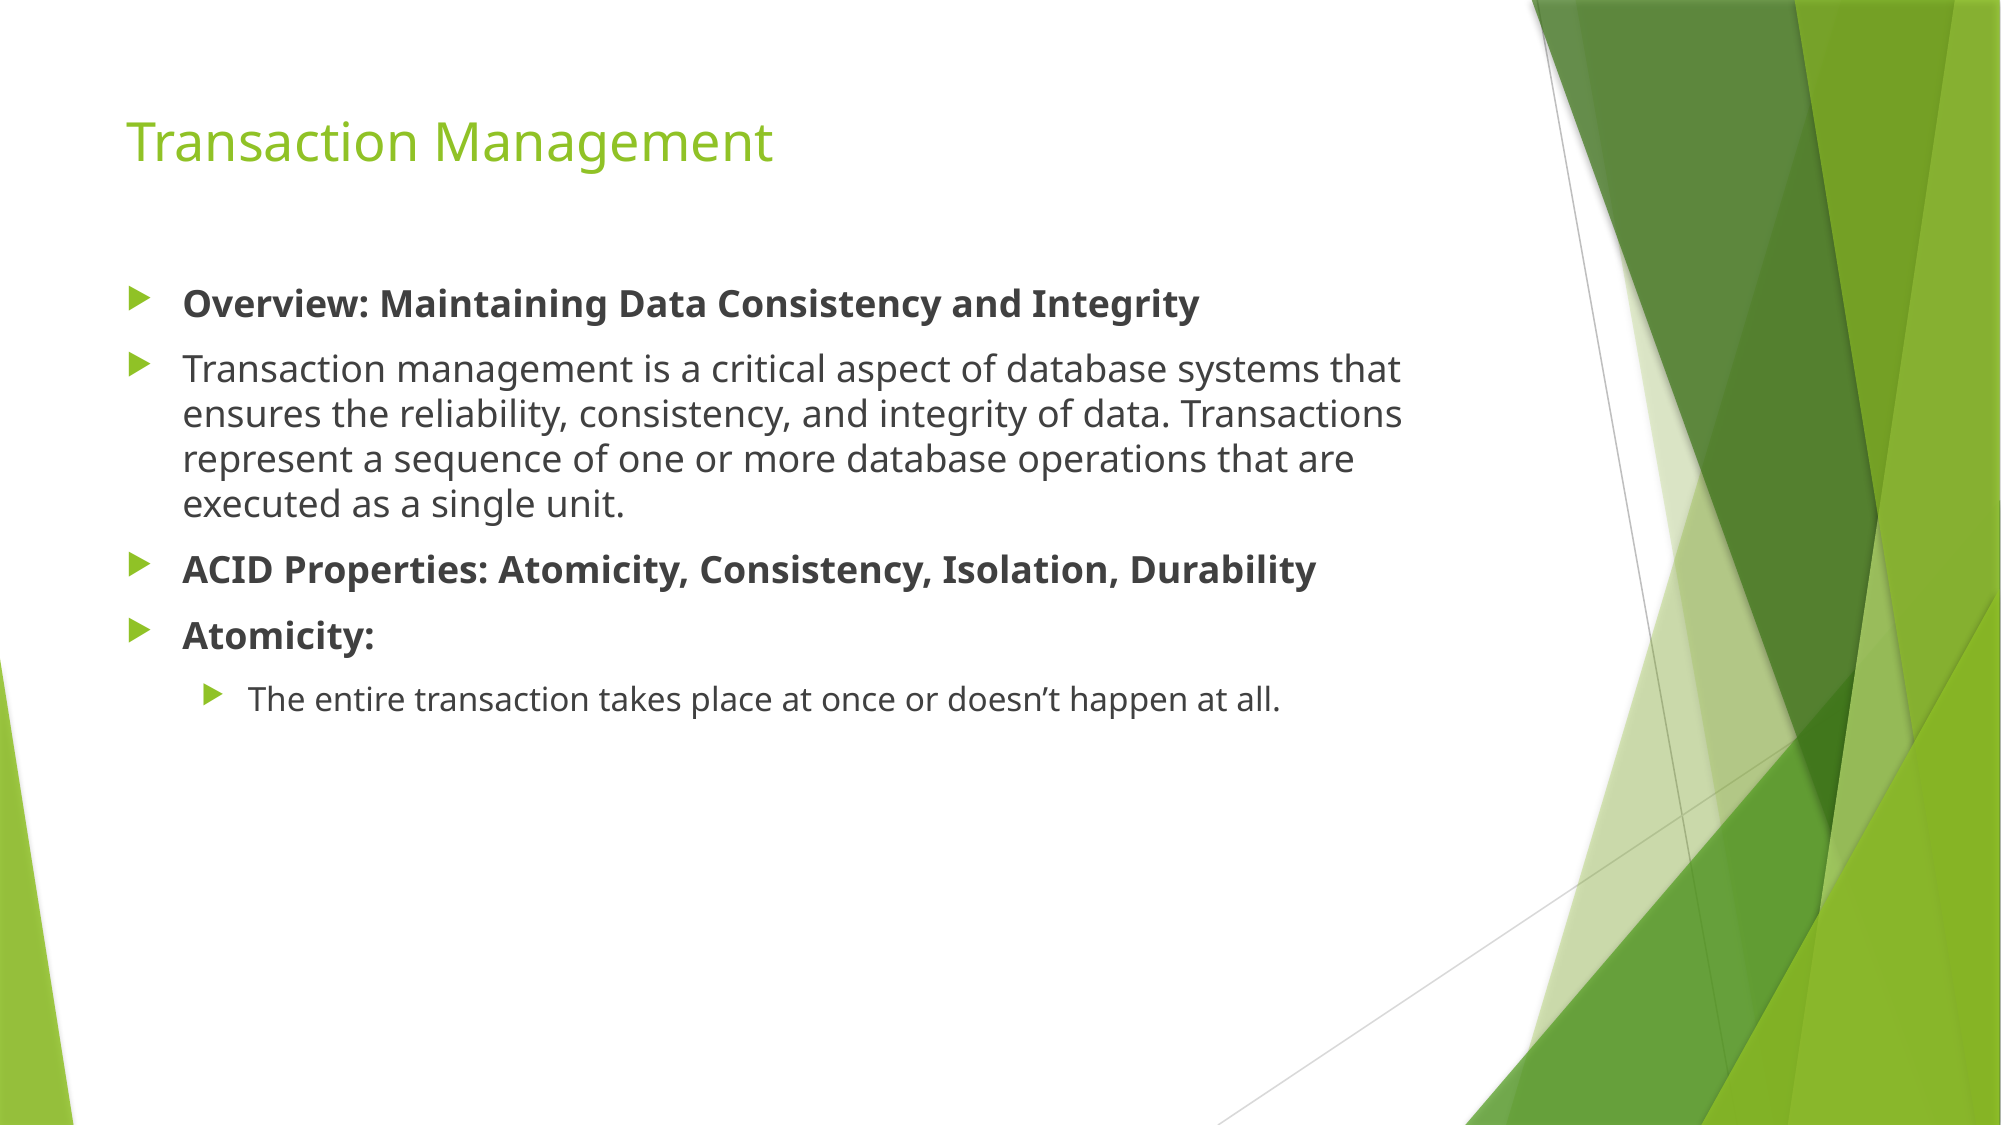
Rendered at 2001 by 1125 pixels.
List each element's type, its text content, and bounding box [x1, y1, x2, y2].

title Transaction Management [111, 99, 1522, 246]
list Overview: Maintaining Data Consistency and Integrity Transaction management is a critical aspect of database systems that ensures the reliability, consistency, and integrity of data. Transactions represent a sequence of one or more database operations that are executed as a single unit. ACID Properties: Atomicity, Consistency, Isolation, Durability Atomicity: The entire transaction takes place at once or doesn’t happen at all. [111, 272, 1522, 991]
